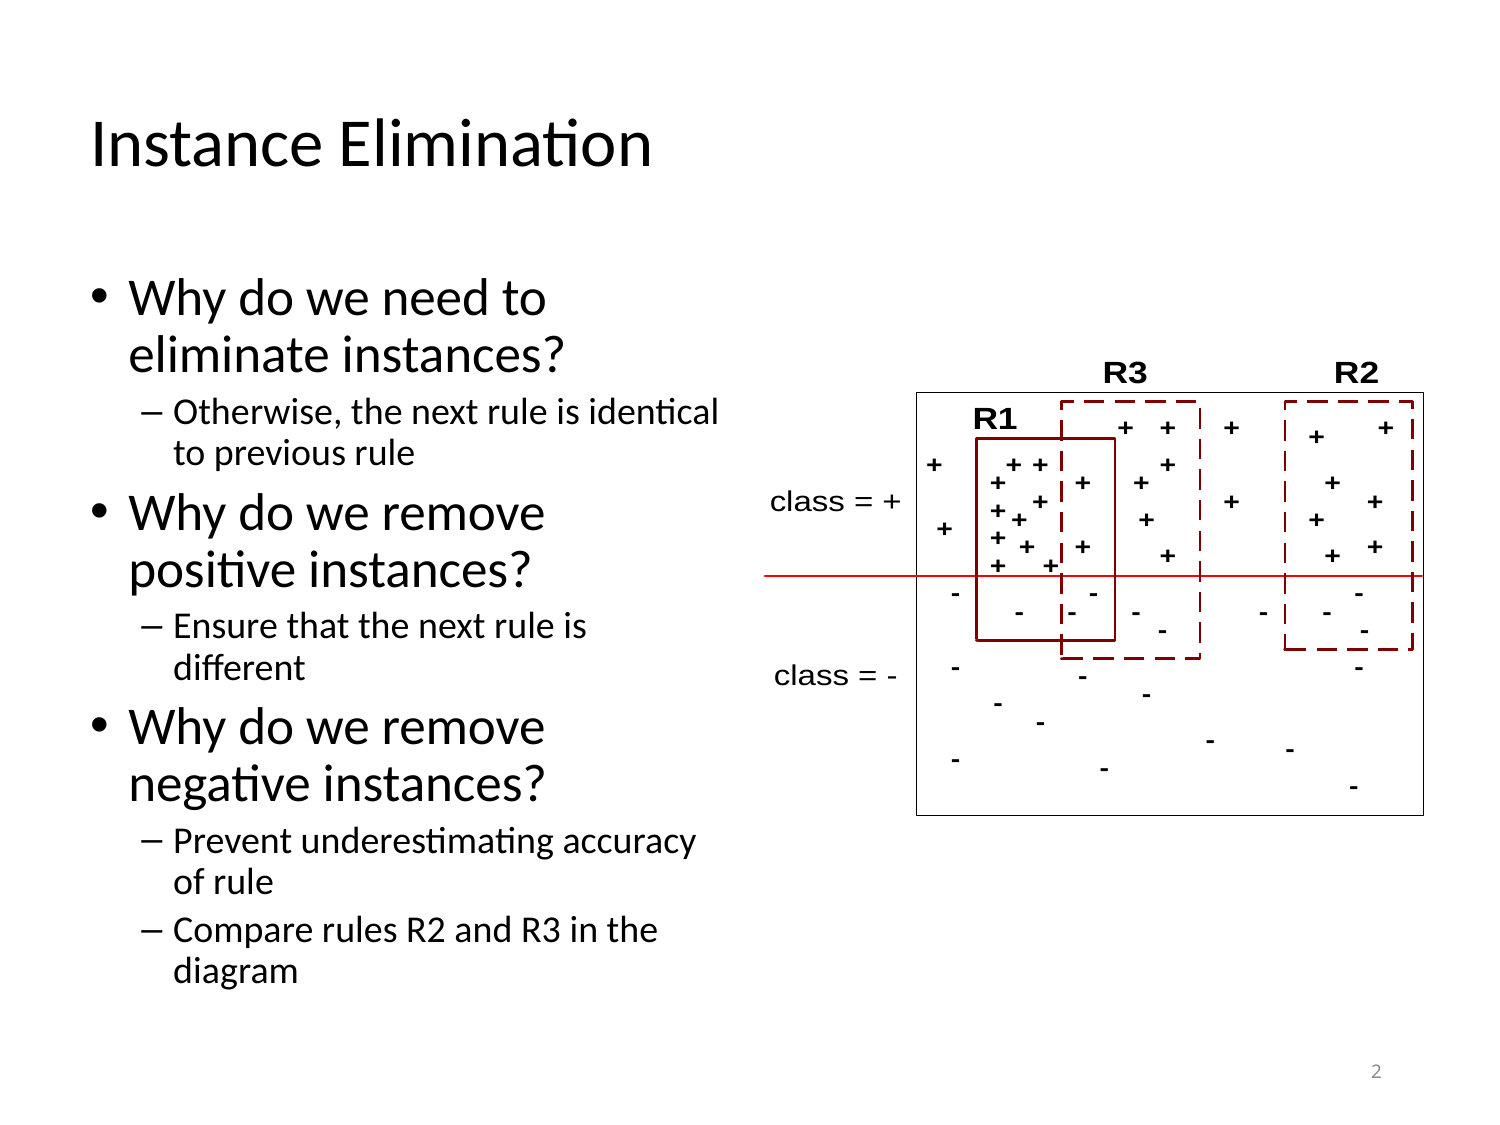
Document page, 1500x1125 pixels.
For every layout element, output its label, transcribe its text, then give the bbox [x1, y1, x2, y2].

list Why do we need to eliminate instances? Otherwise, the next rule is identical to previous rule Why do we remove positive instances? Ensure that the next rule is different Why do we remove negative instances? Prevent underestimating accuracy of rule Compare rules R2 and R3 in the diagram [75, 262, 738, 1006]
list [762, 349, 1425, 817]
slide_number 2 [993, 1042, 1397, 1103]
title Instance Elimination [75, 45, 1425, 233]
